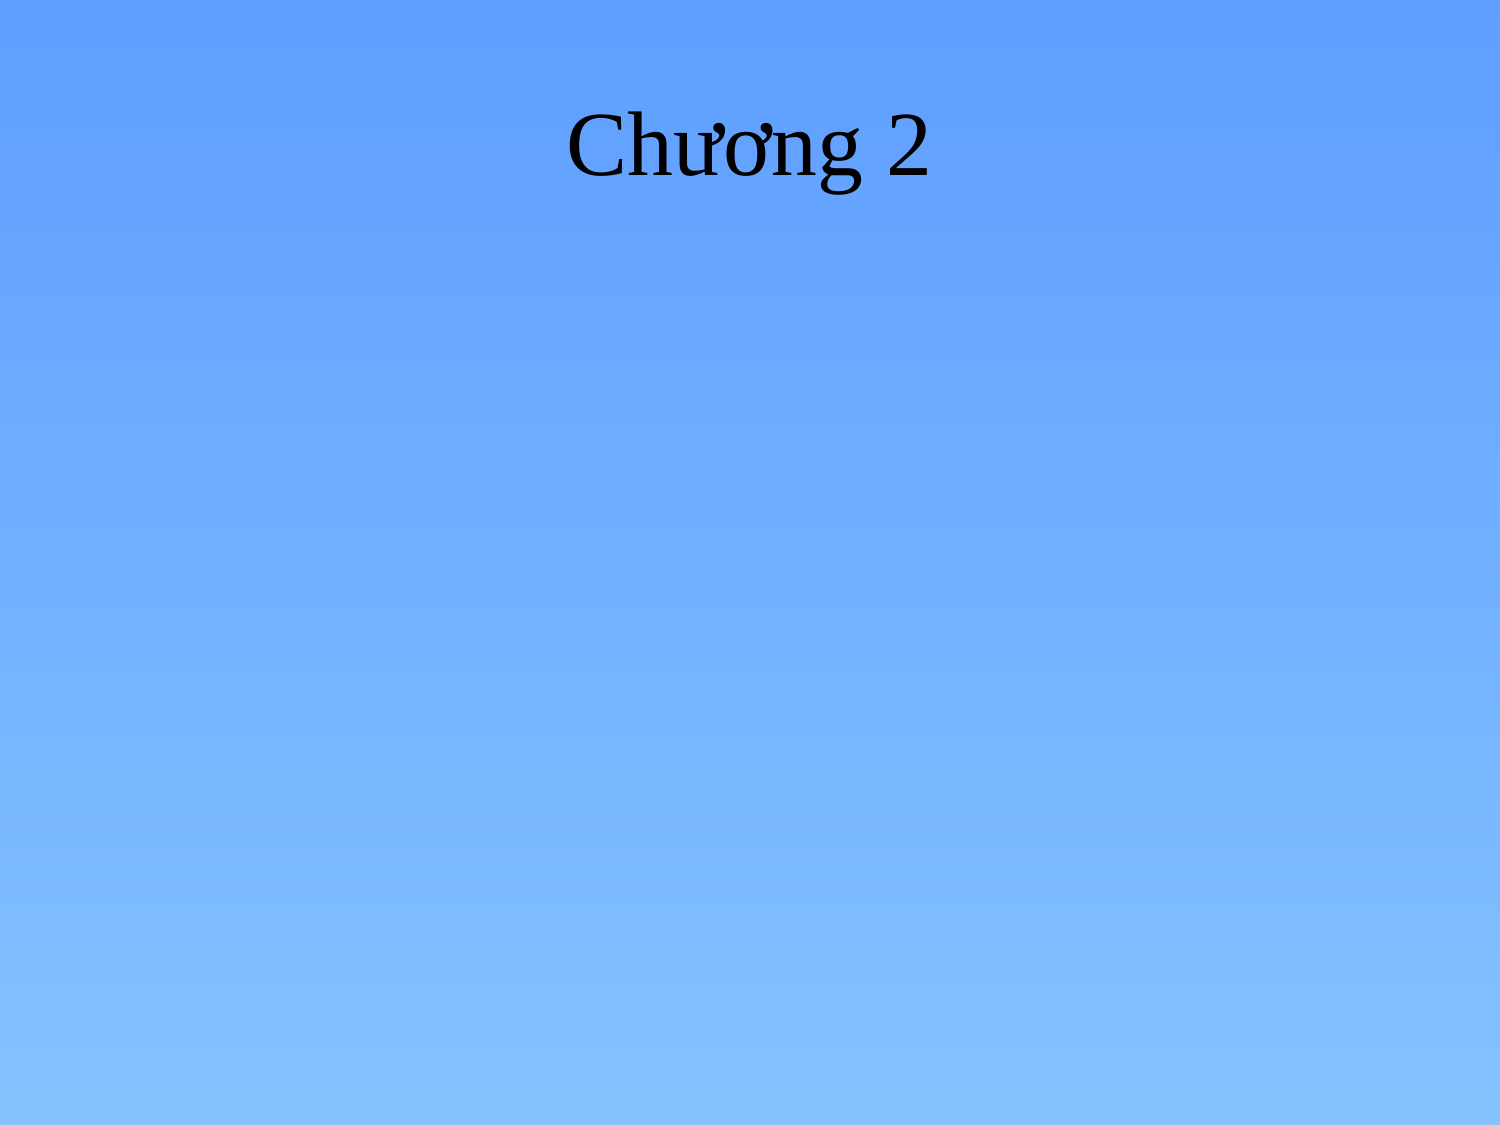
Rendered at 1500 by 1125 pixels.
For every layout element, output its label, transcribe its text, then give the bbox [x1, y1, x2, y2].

title Chương 2 [75, 45, 1425, 233]
